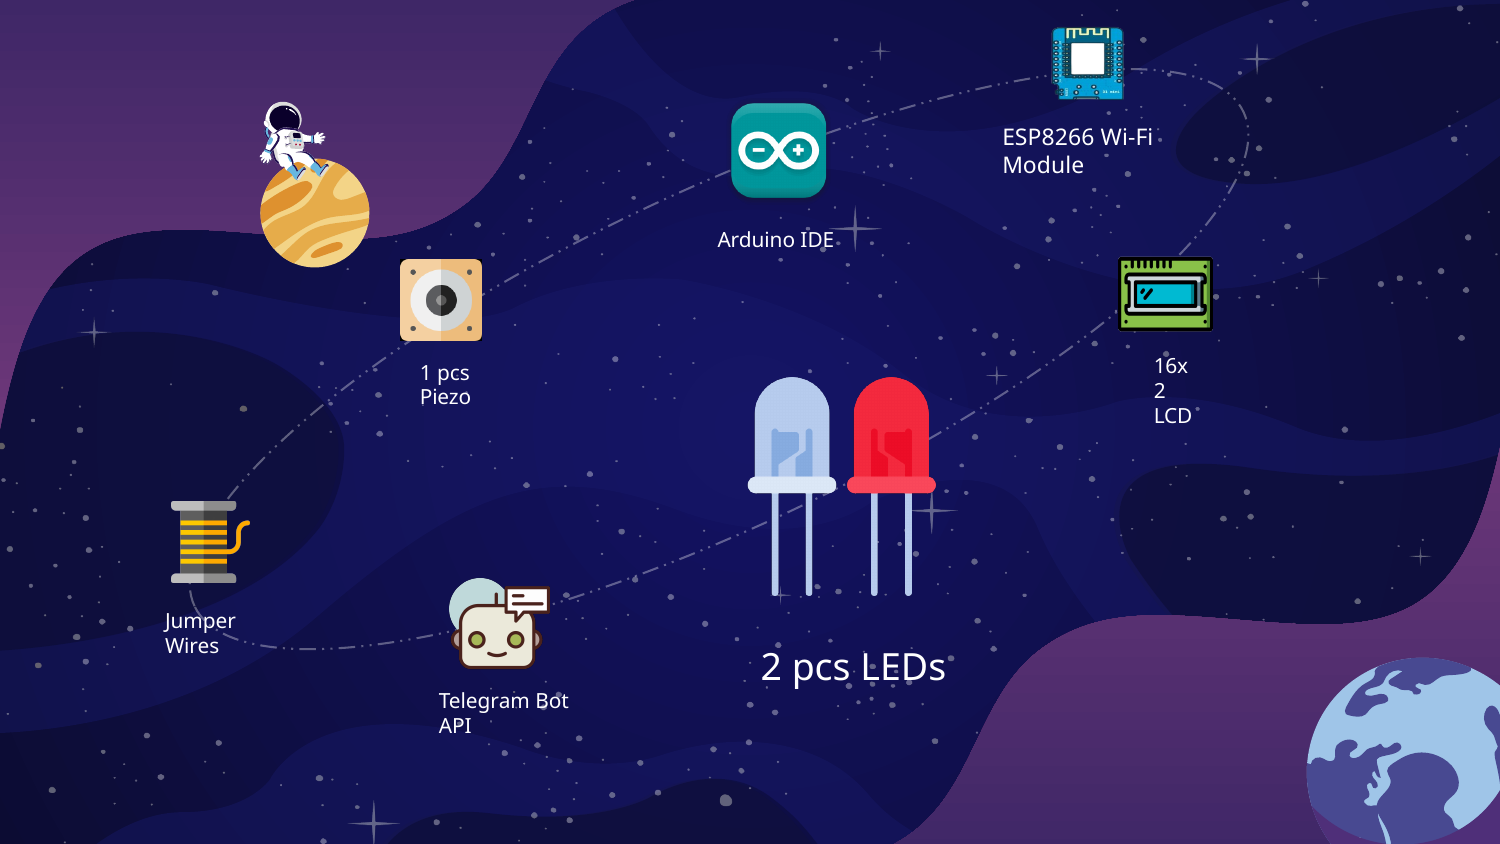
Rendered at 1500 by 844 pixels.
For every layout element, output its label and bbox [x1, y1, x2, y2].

text_box [398, 573, 601, 710]
picture [0, 0, 1500, 844]
text_box [962, 1, 1230, 192]
text_box [124, 500, 287, 642]
text_box [255, 109, 337, 177]
text_box [1113, 235, 1213, 376]
text_box [1234, 98, 1251, 186]
text_box [379, 259, 505, 374]
text_box [638, 98, 888, 260]
text_box [254, 158, 375, 268]
text_box [227, 92, 1227, 652]
text_box [1297, 654, 1500, 844]
text_box [693, 377, 989, 717]
